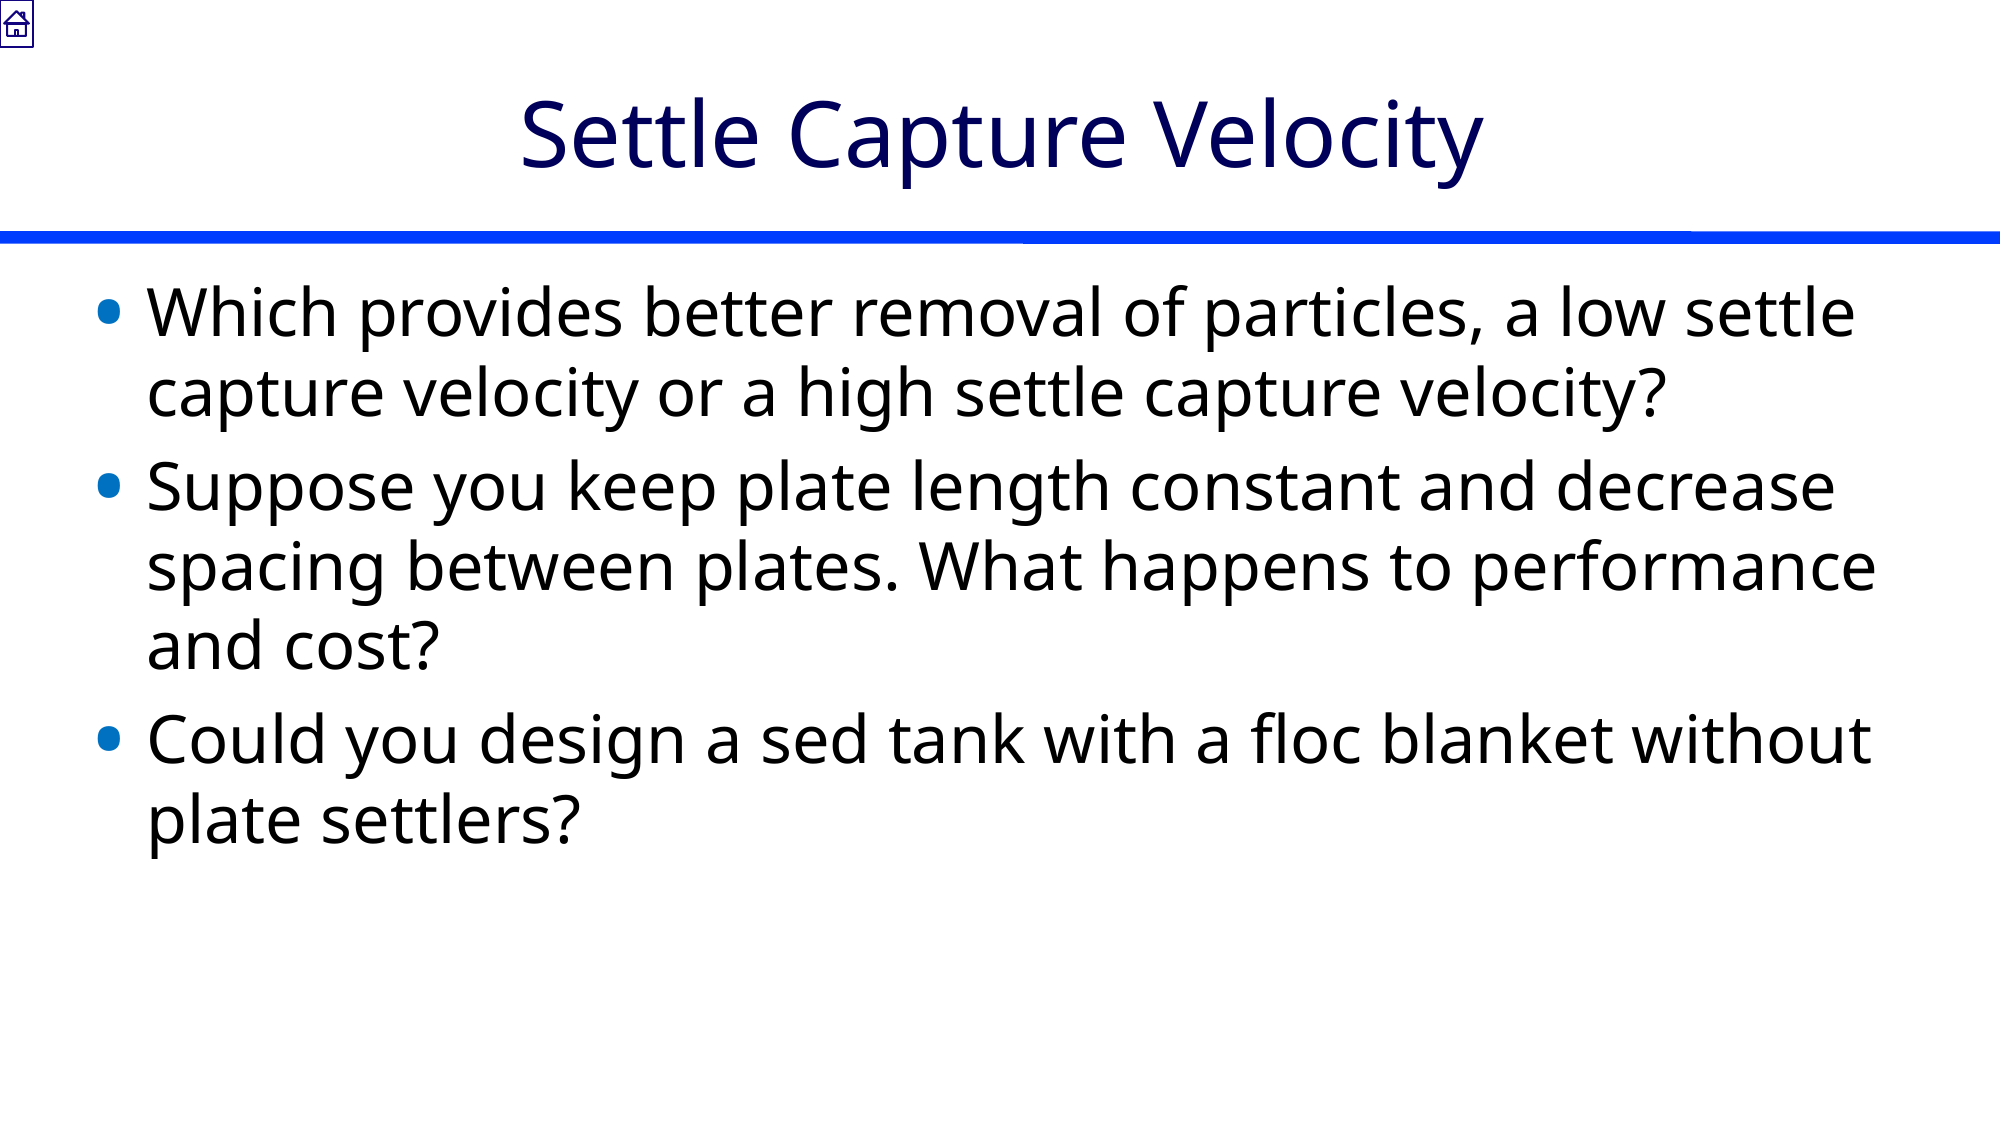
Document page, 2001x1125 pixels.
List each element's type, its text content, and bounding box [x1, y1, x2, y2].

title Settle Capture Velocity [75, 37, 1930, 225]
list Which provides better removal of particles, a low settle capture velocity or a high settle capture velocity? Suppose you keep plate length constant and decrease spacing between plates. What happens to performance and cost? Could you design a sed tank with a floc blanket without plate settlers? [74, 262, 1930, 1006]
